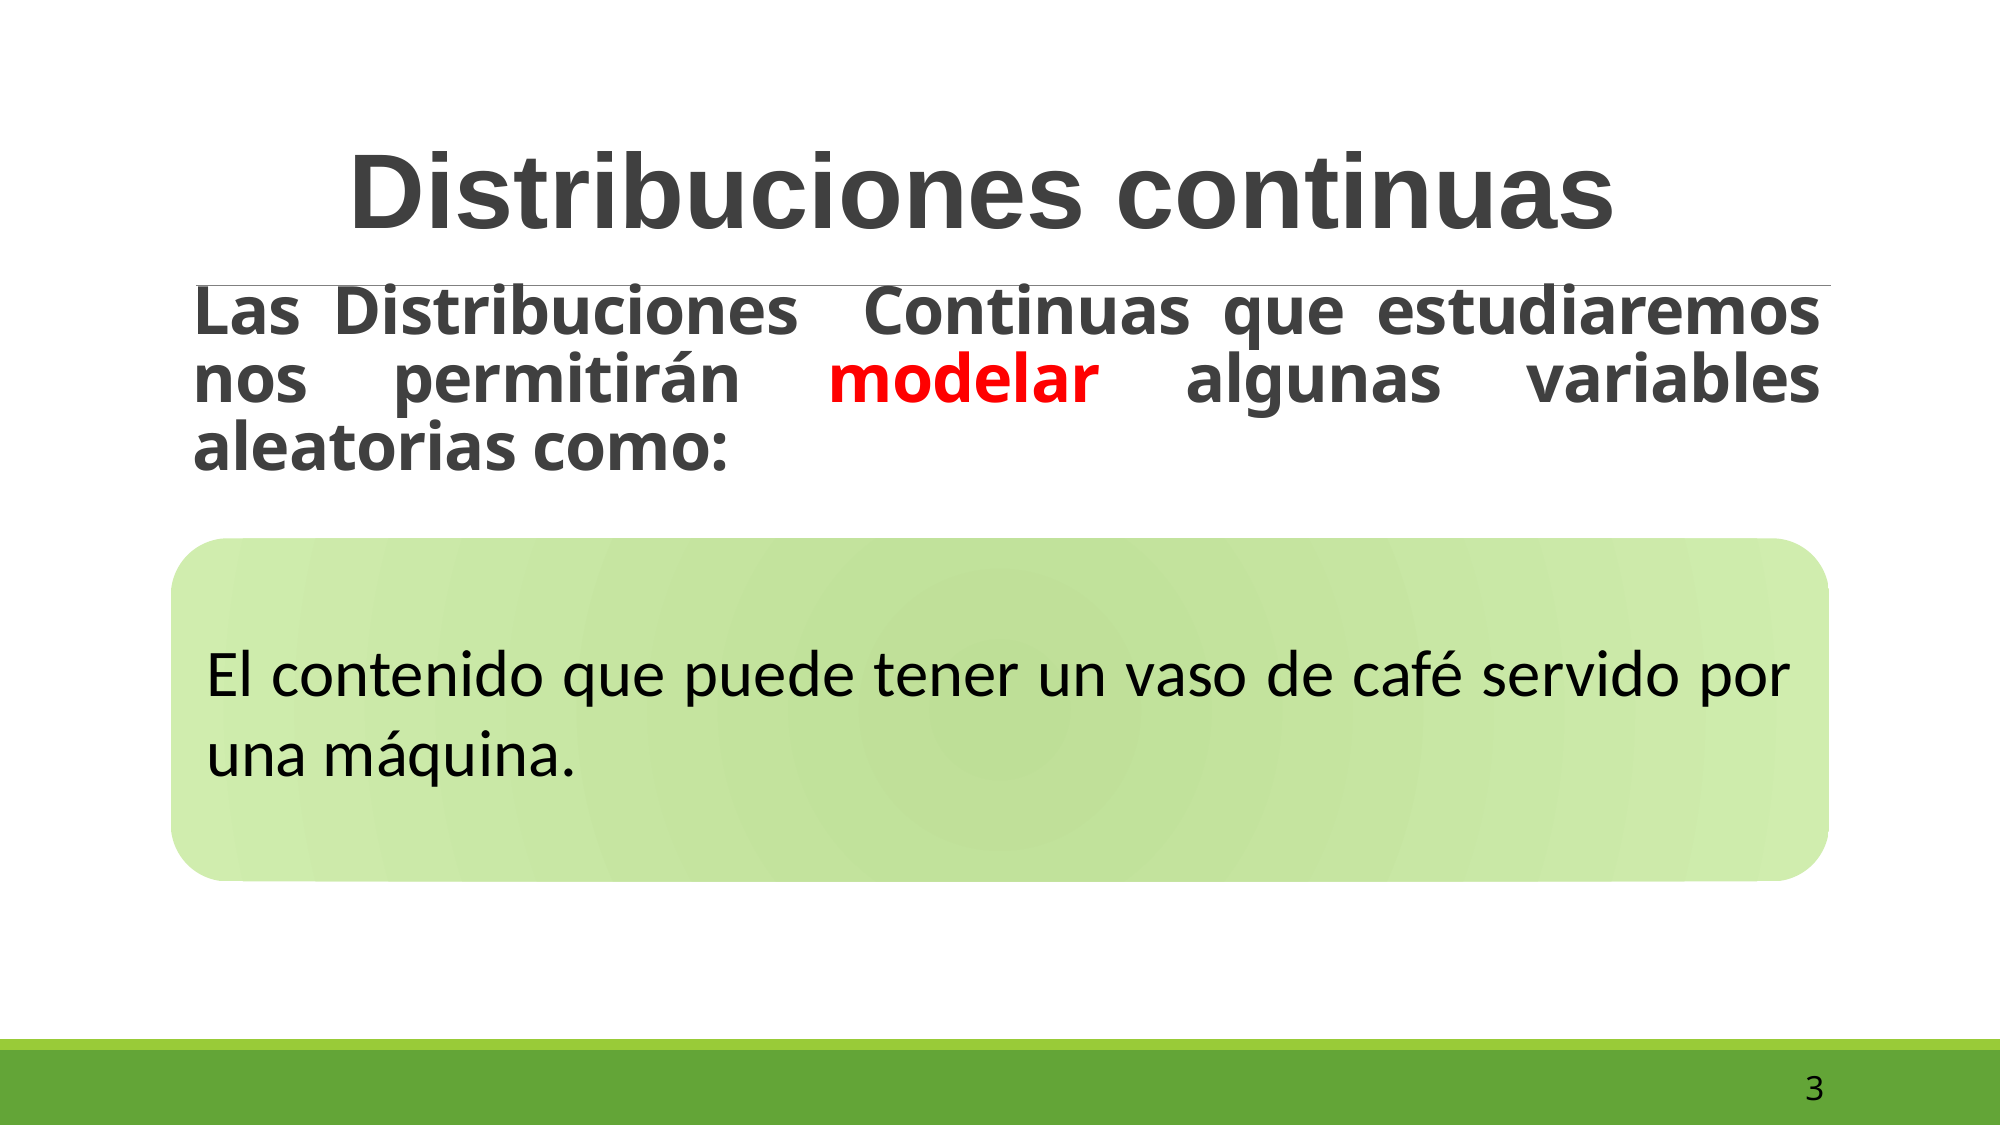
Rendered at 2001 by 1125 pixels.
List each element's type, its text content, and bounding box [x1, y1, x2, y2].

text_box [170, 537, 1830, 882]
text_box Distribuciones continuas [211, 129, 1732, 243]
title Las Distribuciones Continuas que estudiaremos nos permitirán modelar algunas variables aleatorias como: [177, 243, 1836, 492]
slide_number 3 [1624, 1059, 1840, 1120]
